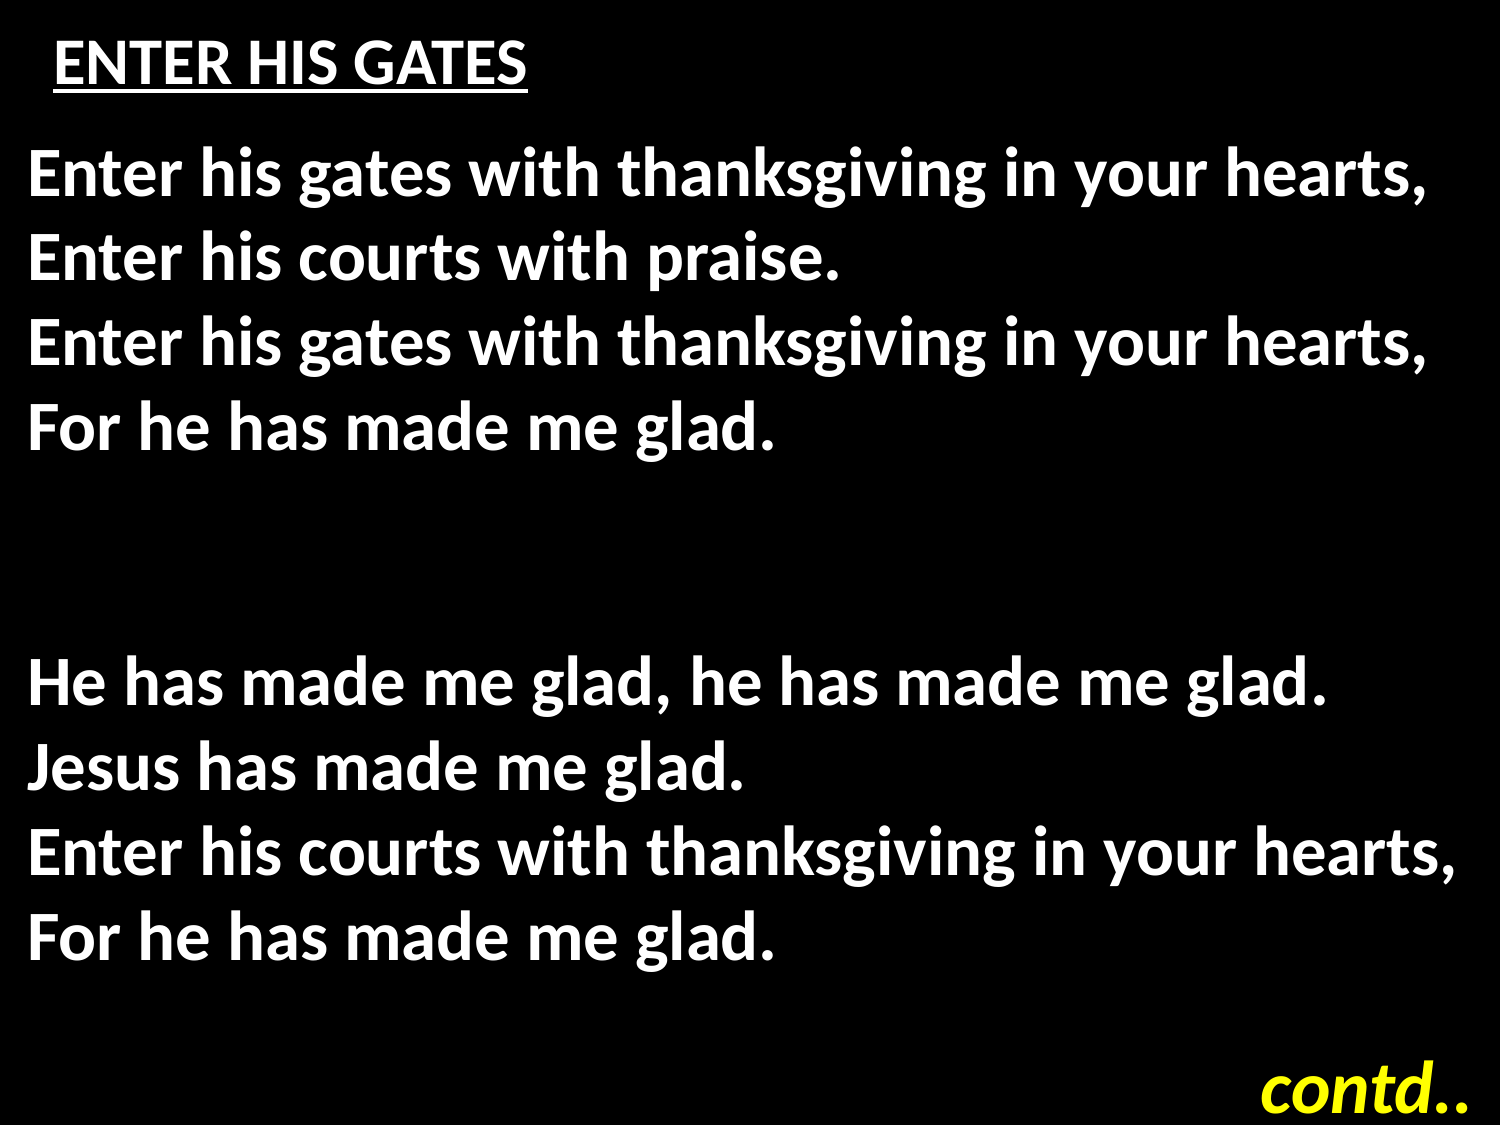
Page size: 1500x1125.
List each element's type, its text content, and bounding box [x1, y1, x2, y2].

title ENTER HIS GATES [10, 0, 1490, 117]
text_box contd.. [1245, 1042, 1500, 1125]
list Enter his gates with thanksgiving in your hearts, Enter his courts with praise. Enter his gates with thanksgiving in your hearts, For he has made me glad. He has made me glad, he has made me glad. Jesus has made me glad. Enter his courts with thanksgiving in your hearts, For he has made me glad. [8, 125, 1489, 1116]
